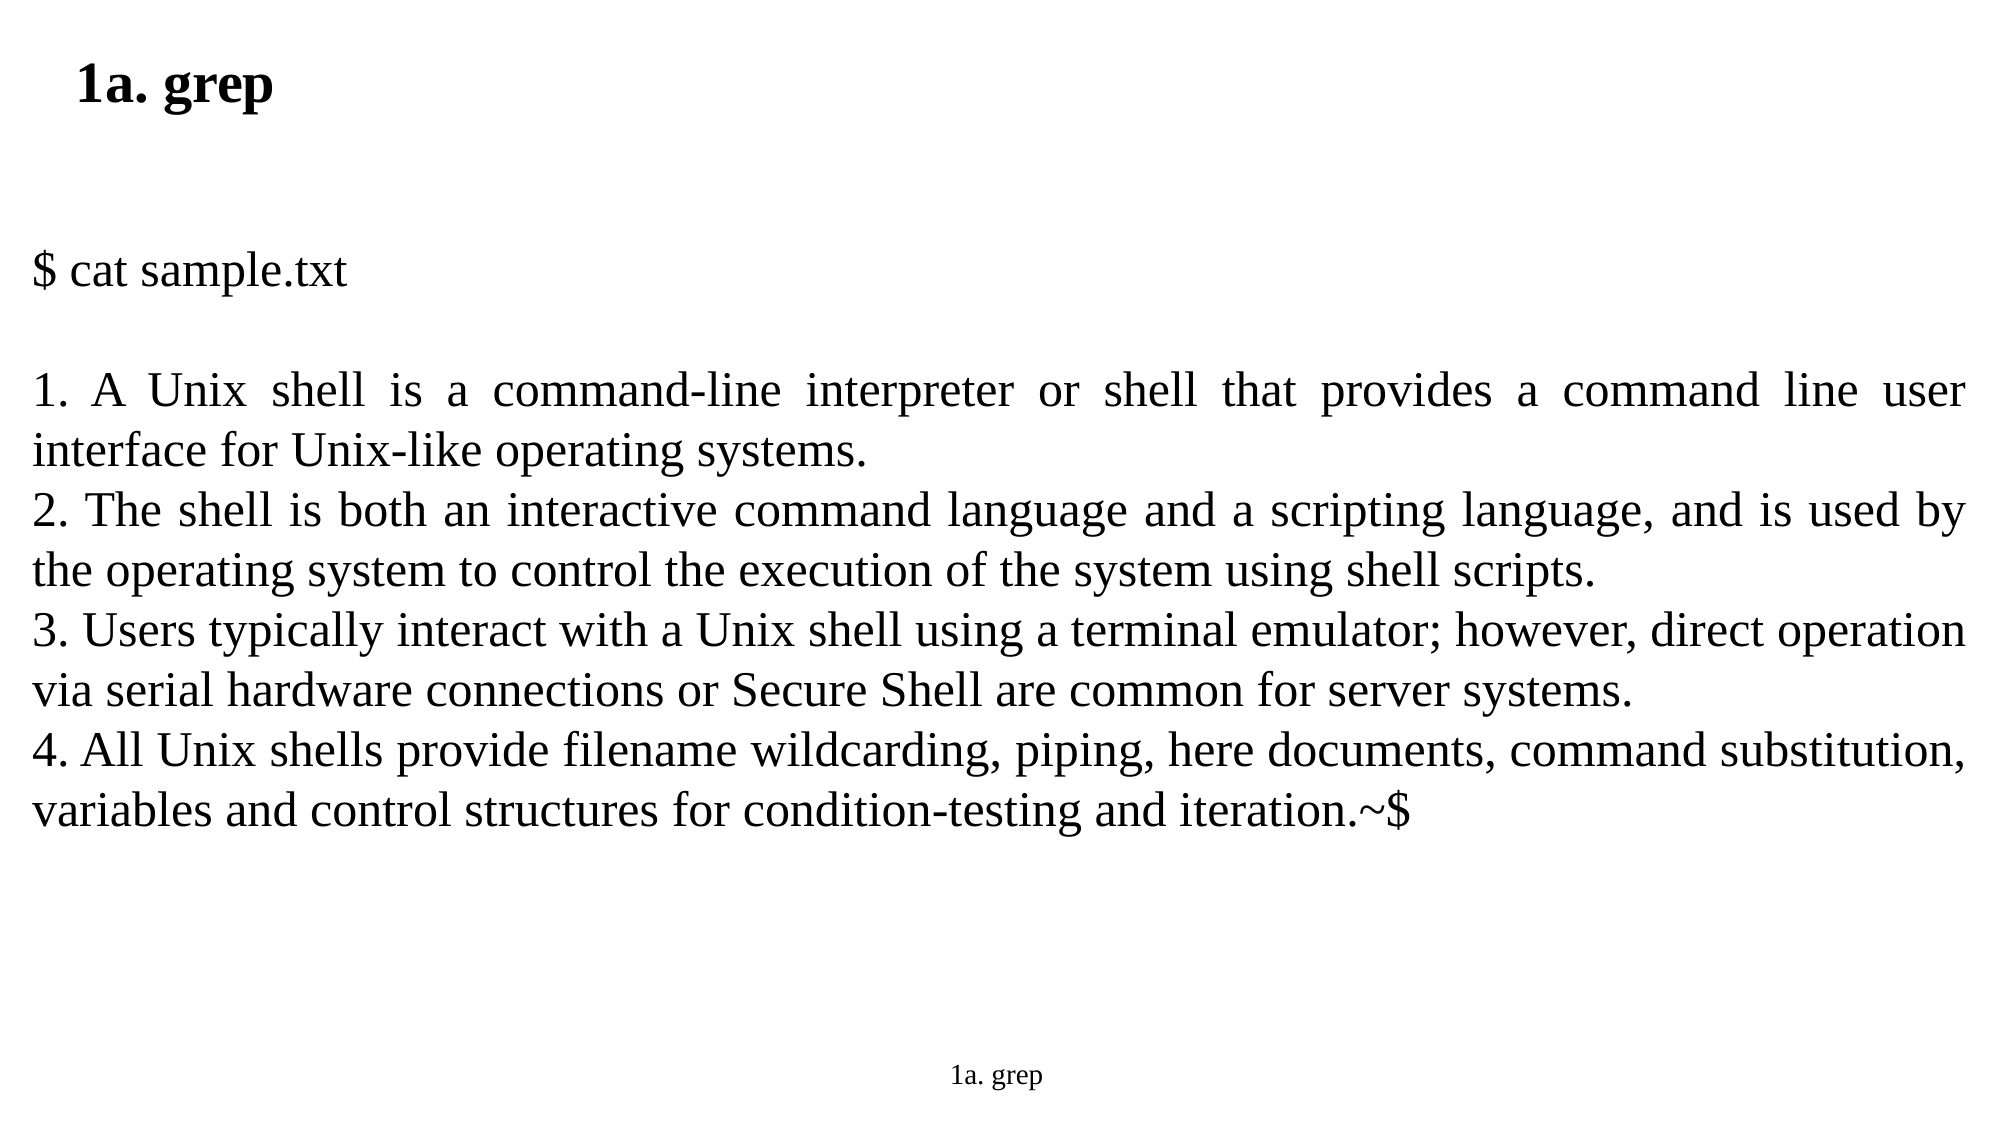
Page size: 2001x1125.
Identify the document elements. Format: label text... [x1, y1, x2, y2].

text_box 1a. grep [61, 36, 372, 122]
text_box $ cat sample.txt 1. A Unix shell is a command-line interpreter or shell that provides a command line user interface for Unix-like operating systems. 2. The shell is both an interactive command language and a scripting language, and is used by the operating system to control the execution of the system using shell scripts. 3. Users typically interact with a Unix shell using a terminal emulator; however, direct operation via serial hardware connections or Secure Shell are common for server systems. 4. All Unix shells provide filename wildcarding, piping, here documents, command substitution, variables and control structures for condition-testing and iteration.~$ [17, 229, 1983, 844]
footer 1a. grep [662, 1042, 1338, 1103]
